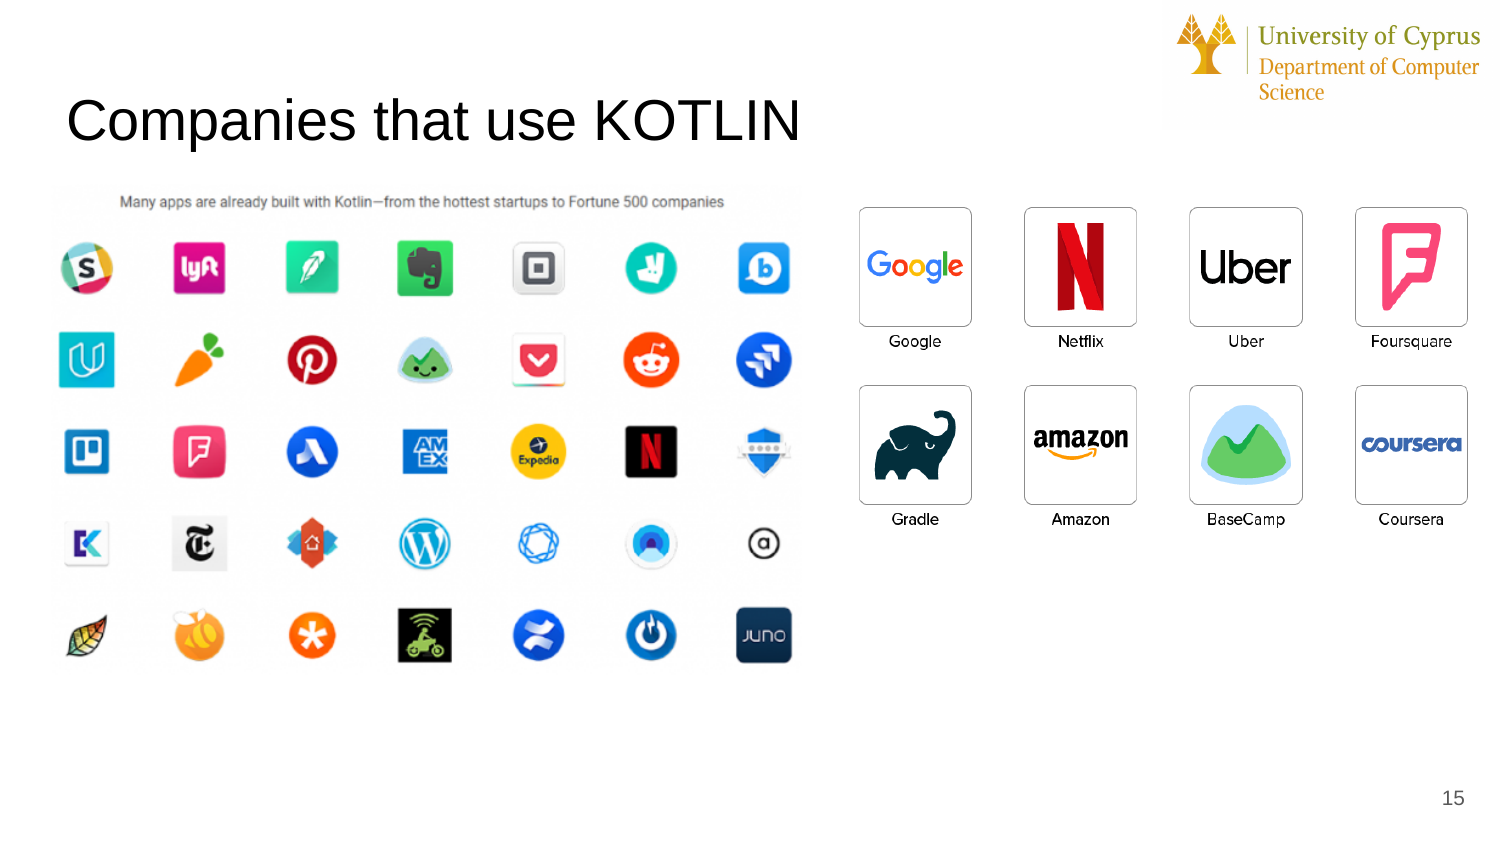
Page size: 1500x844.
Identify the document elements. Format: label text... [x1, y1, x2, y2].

picture [837, 184, 1489, 546]
picture [50, 184, 803, 676]
picture [1162, 0, 1500, 130]
title Companies that use KOTLIN [51, 67, 1449, 167]
slide_number 15 [1389, 764, 1480, 830]
